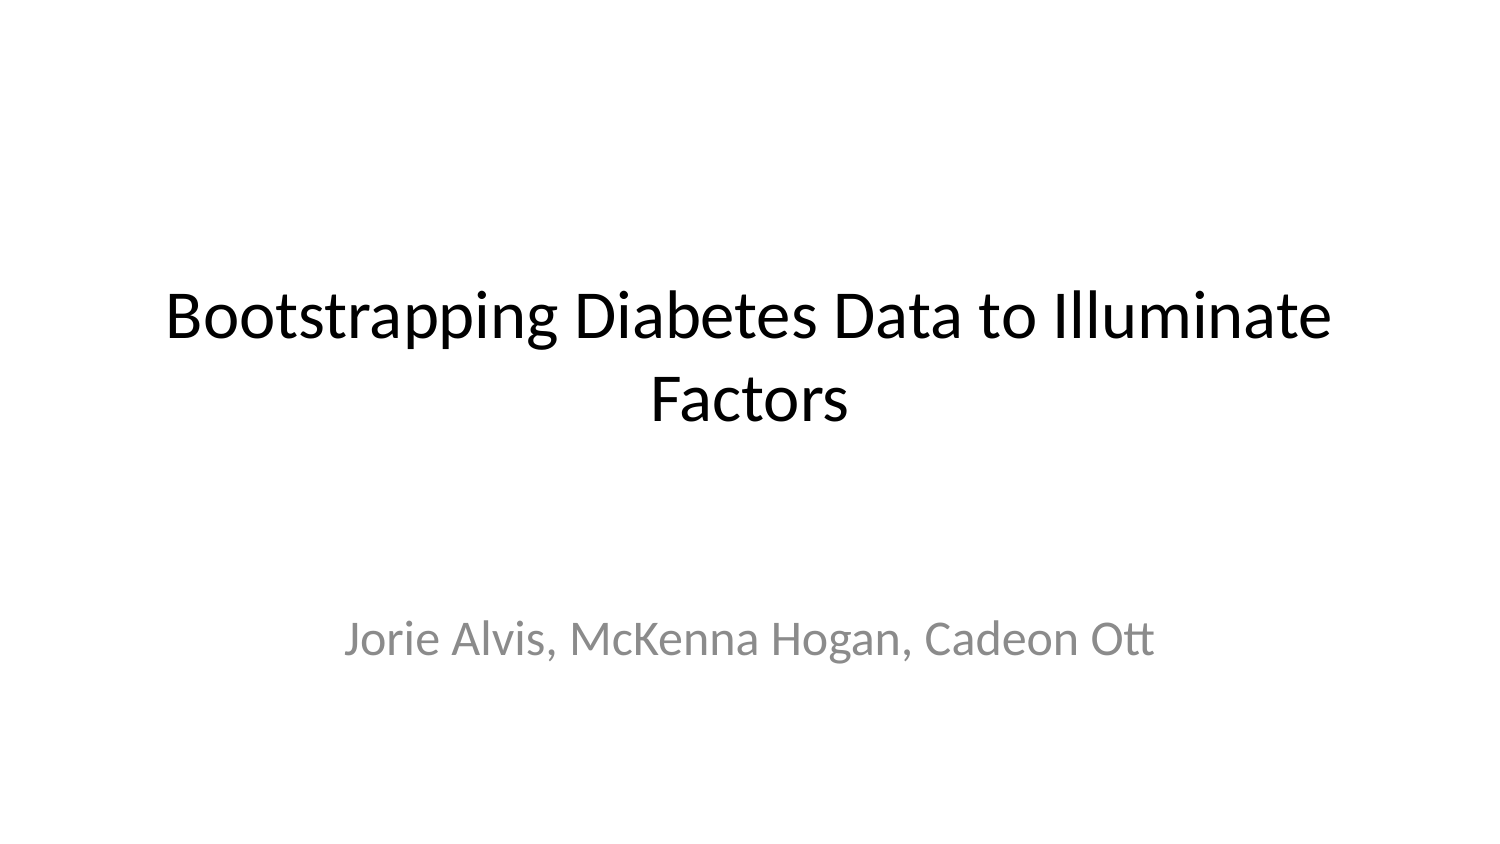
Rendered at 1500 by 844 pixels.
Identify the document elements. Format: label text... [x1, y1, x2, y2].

title Bootstrapping Diabetes Data to Illuminate Factors [112, 262, 1388, 443]
subtitle Jorie Alvis, McKenna Hogan, Cadeon Ott [225, 478, 1275, 694]
